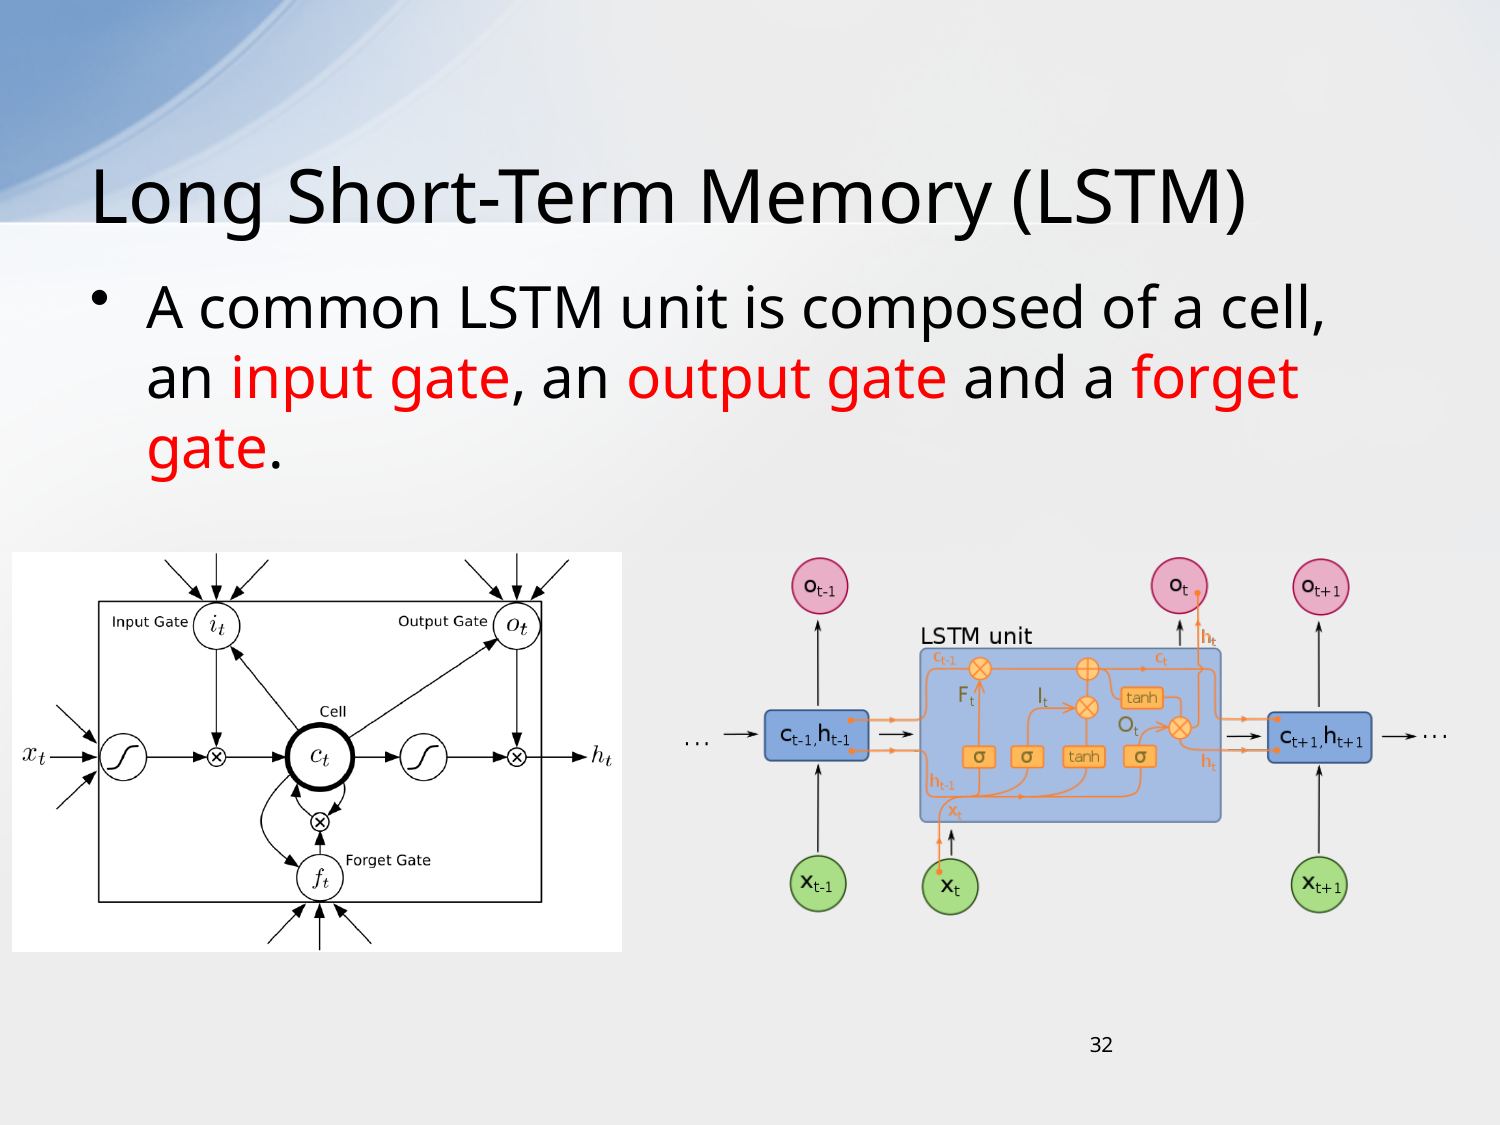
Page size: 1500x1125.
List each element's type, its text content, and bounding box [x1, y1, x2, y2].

picture [0, 0, 1500, 1125]
list A common LSTM unit is composed of a cell, an input gate, an output gate and a forget gate. [75, 262, 1425, 1005]
title Long Short-Term Memory (LSTM) [75, 58, 1425, 247]
slide_number 32 [1074, 1024, 1425, 1103]
